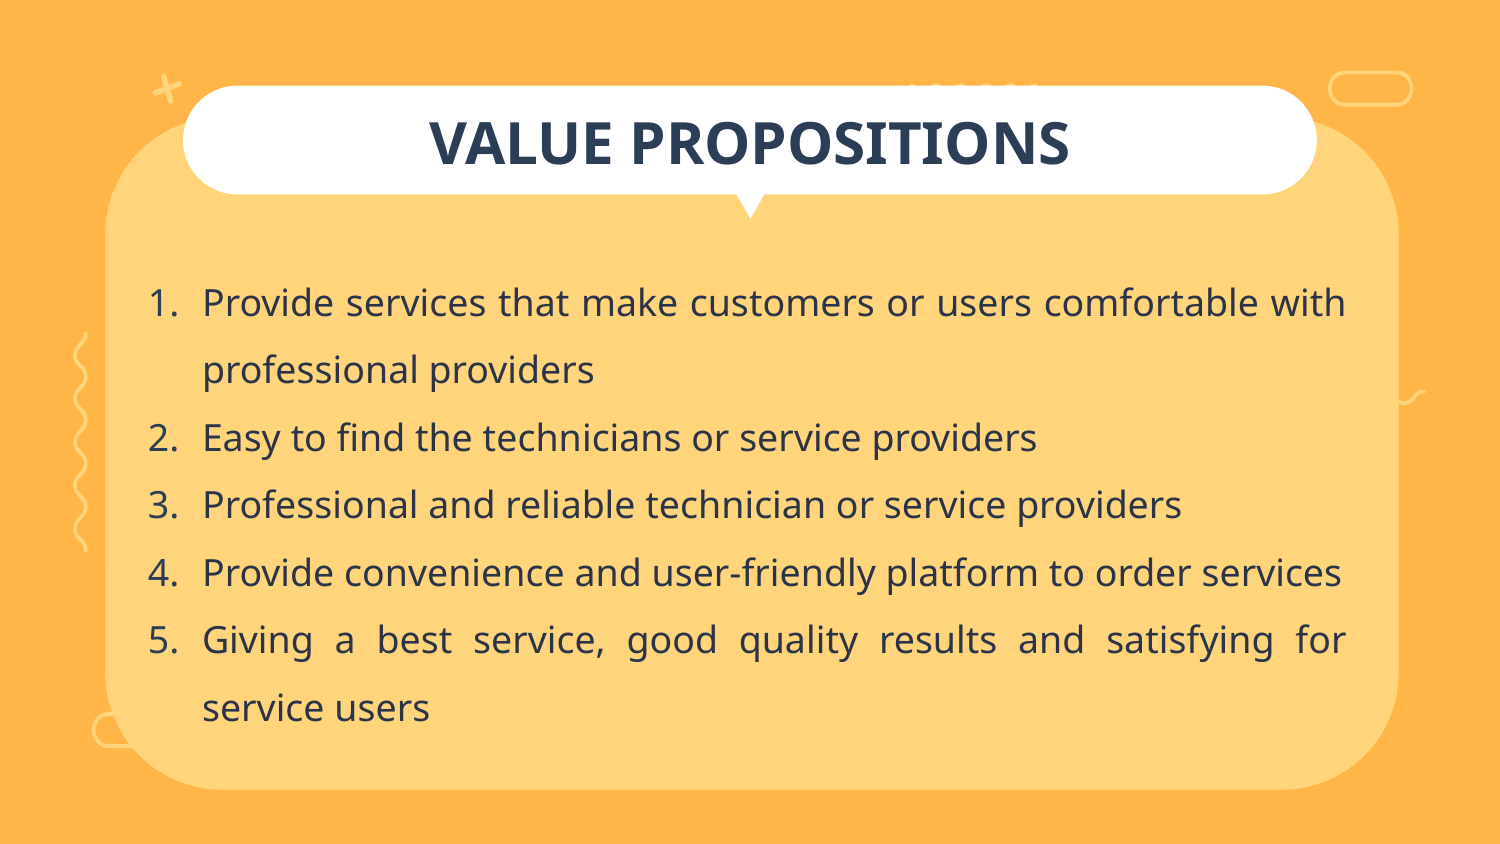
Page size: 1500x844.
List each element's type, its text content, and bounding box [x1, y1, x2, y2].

list Provide services that make customers or users comfortable with professional providers Easy to find the technicians or service providers Professional and reliable technician or service providers Provide convenience and user-friendly platform to order services Giving a best service, good quality results and satisfying for service users [112, 244, 1363, 800]
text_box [182, 85, 1318, 219]
